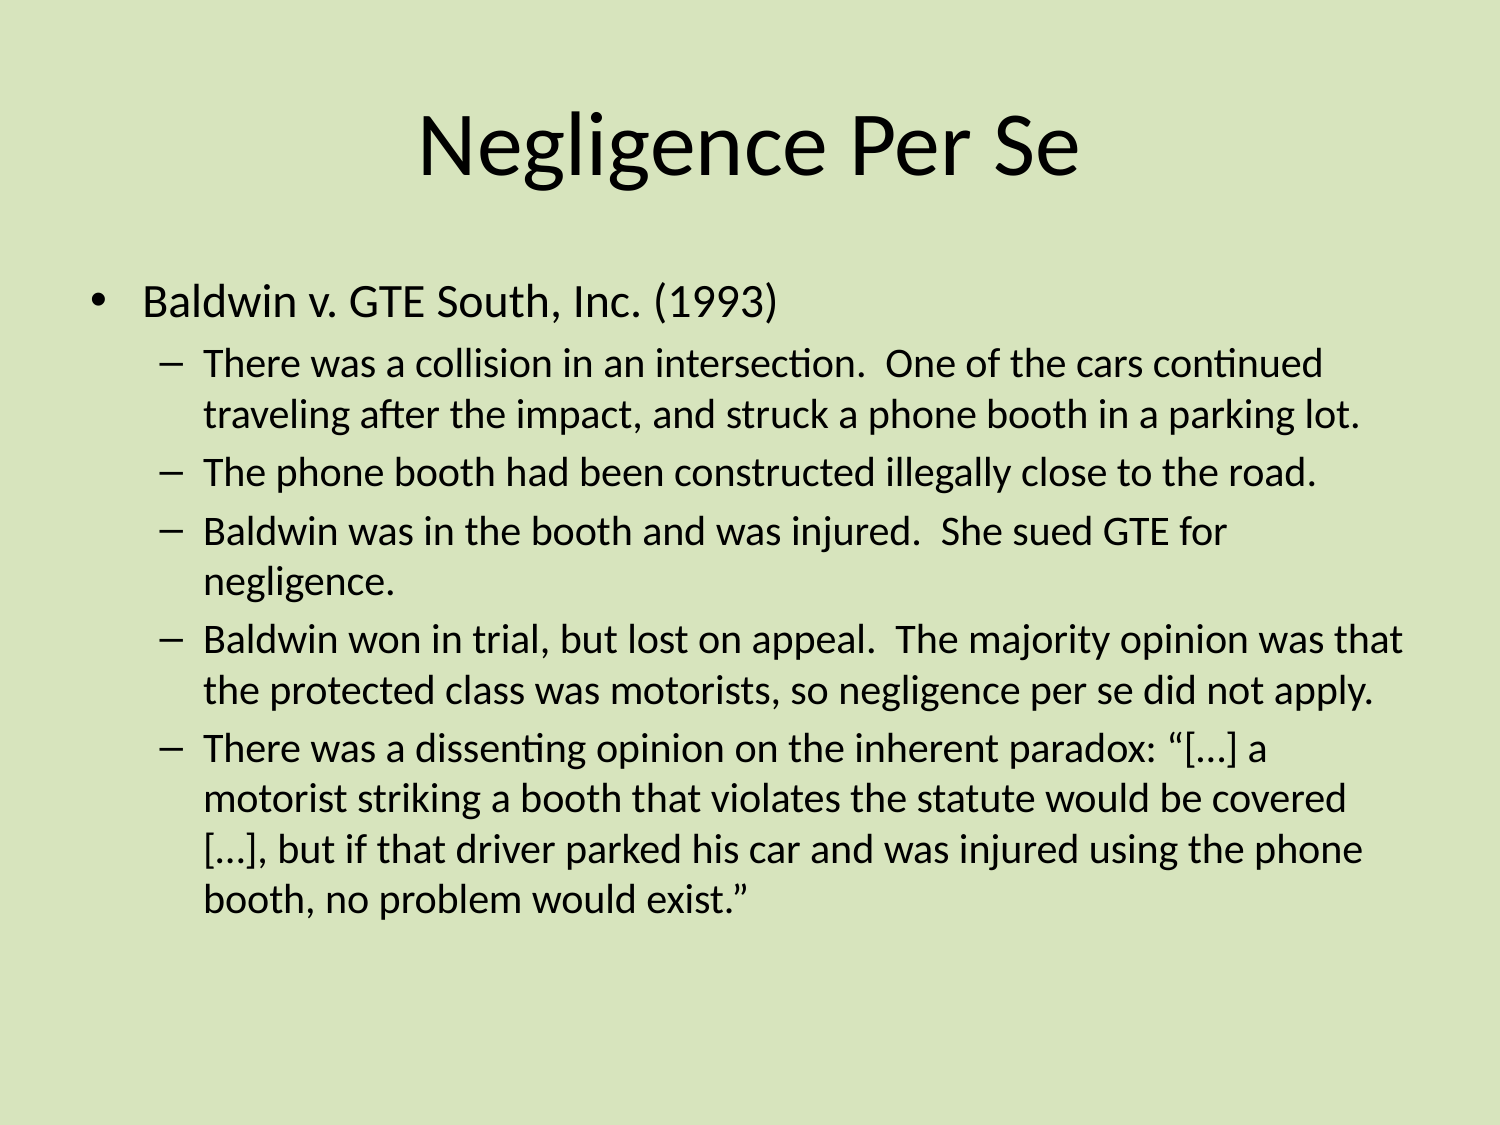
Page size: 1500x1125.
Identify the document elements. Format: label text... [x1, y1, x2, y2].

title Negligence Per Se [75, 45, 1425, 233]
list Baldwin v. GTE South, Inc. (1993) There was a collision in an intersection. One of the cars continued traveling after the impact, and struck a phone booth in a parking lot. The phone booth had been constructed illegally close to the road. Baldwin was in the booth and was injured. She sued GTE for negligence. Baldwin won in trial, but lost on appeal. The majority opinion was that the protected class was motorists, so negligence per se did not apply. There was a dissenting opinion on the inherent paradox: “[…] a motorist striking a booth that violates the statute would be covered […], but if that driver parked his car and was injured using the phone booth, no problem would exist.” [75, 262, 1425, 1005]
